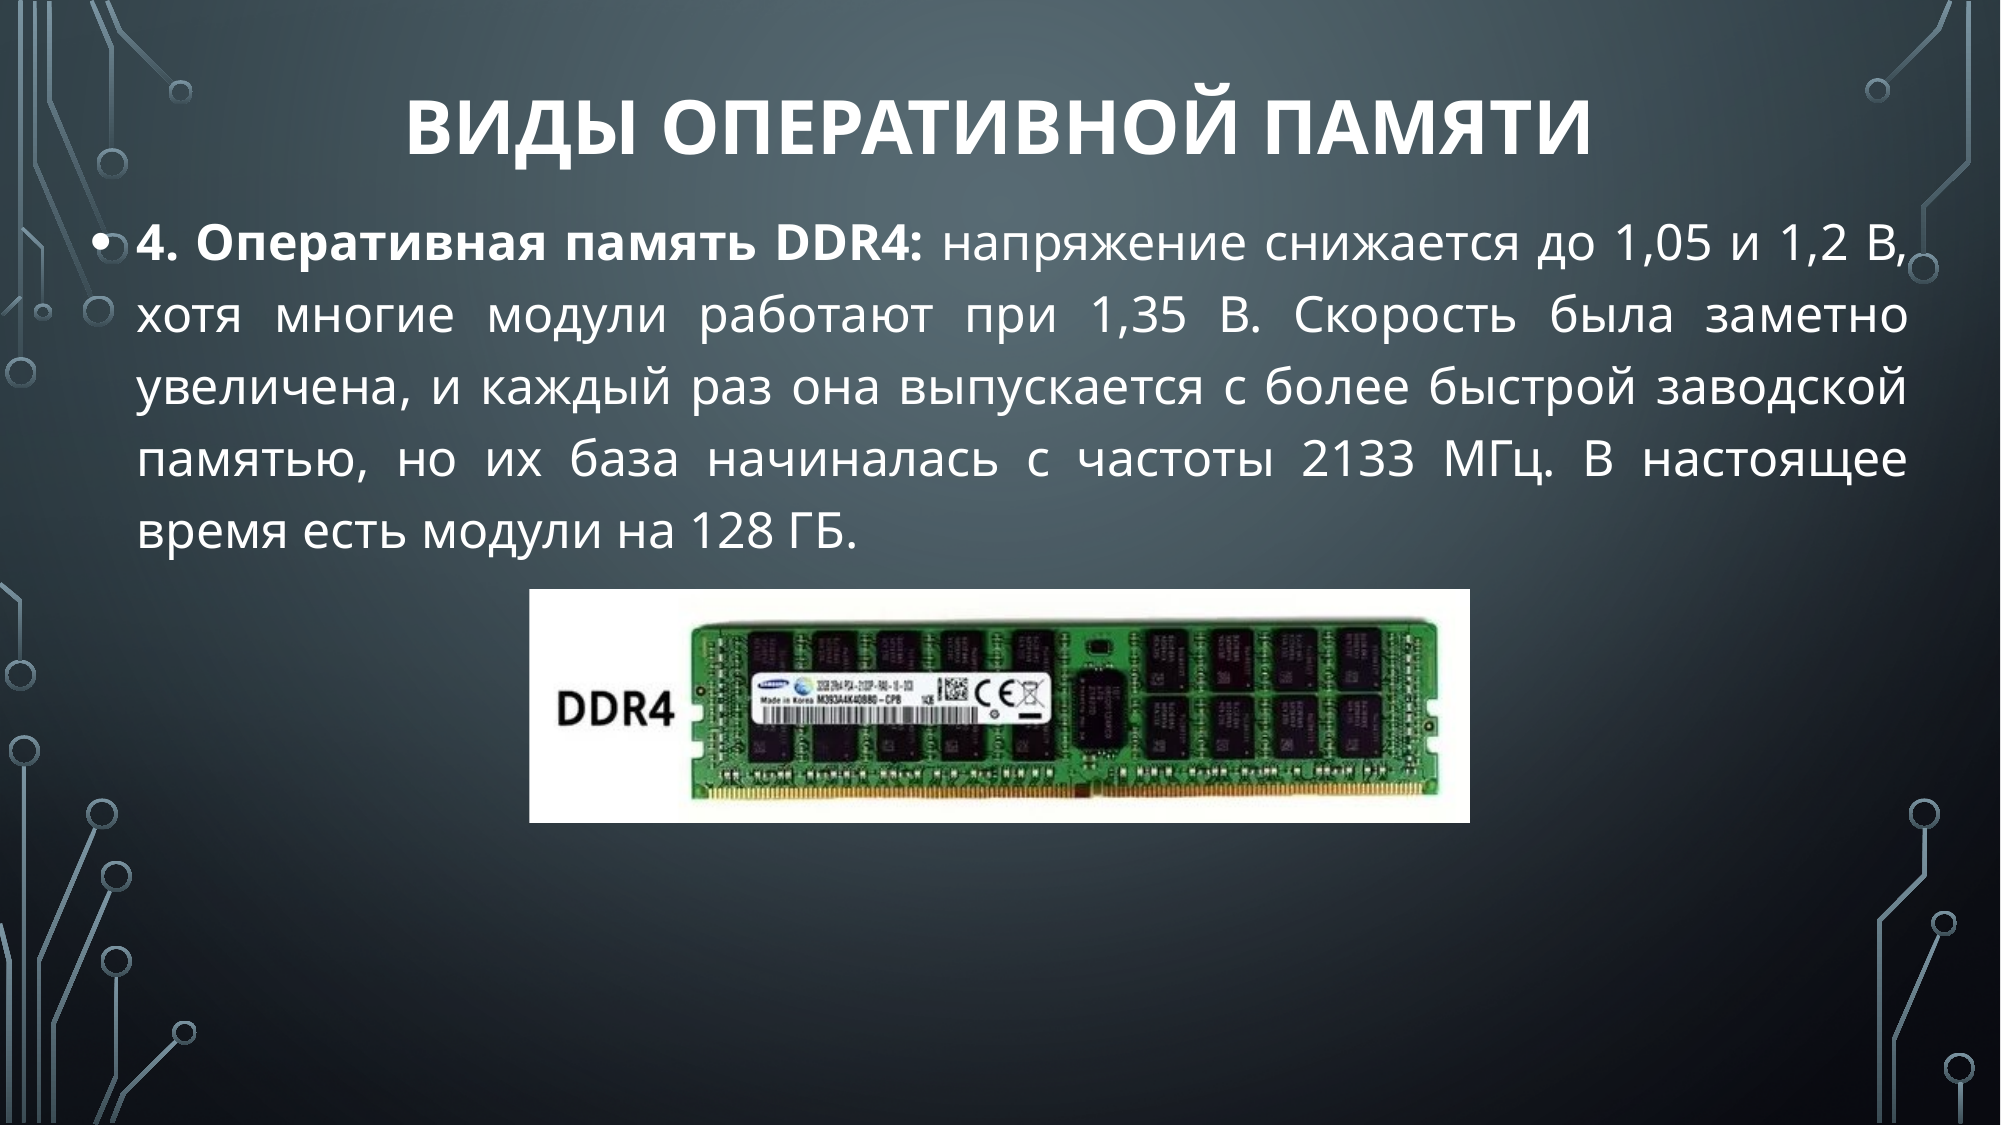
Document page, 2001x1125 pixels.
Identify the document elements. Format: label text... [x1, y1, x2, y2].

list 4. Оперативная память DDR4: напряжение снижается до 1,05 и 1,2 В, хотя многие модули работают при 1,35 В. Скорость была заметно увеличена, и каждый раз она выпускается с более быстрой заводской памятью, но их база начиналась с частоты 2133 МГц. В настоящее время есть модули на 128 ГБ. [74, 190, 1925, 559]
picture [529, 589, 1471, 823]
title виды оперативной памяти [187, 44, 1813, 190]
